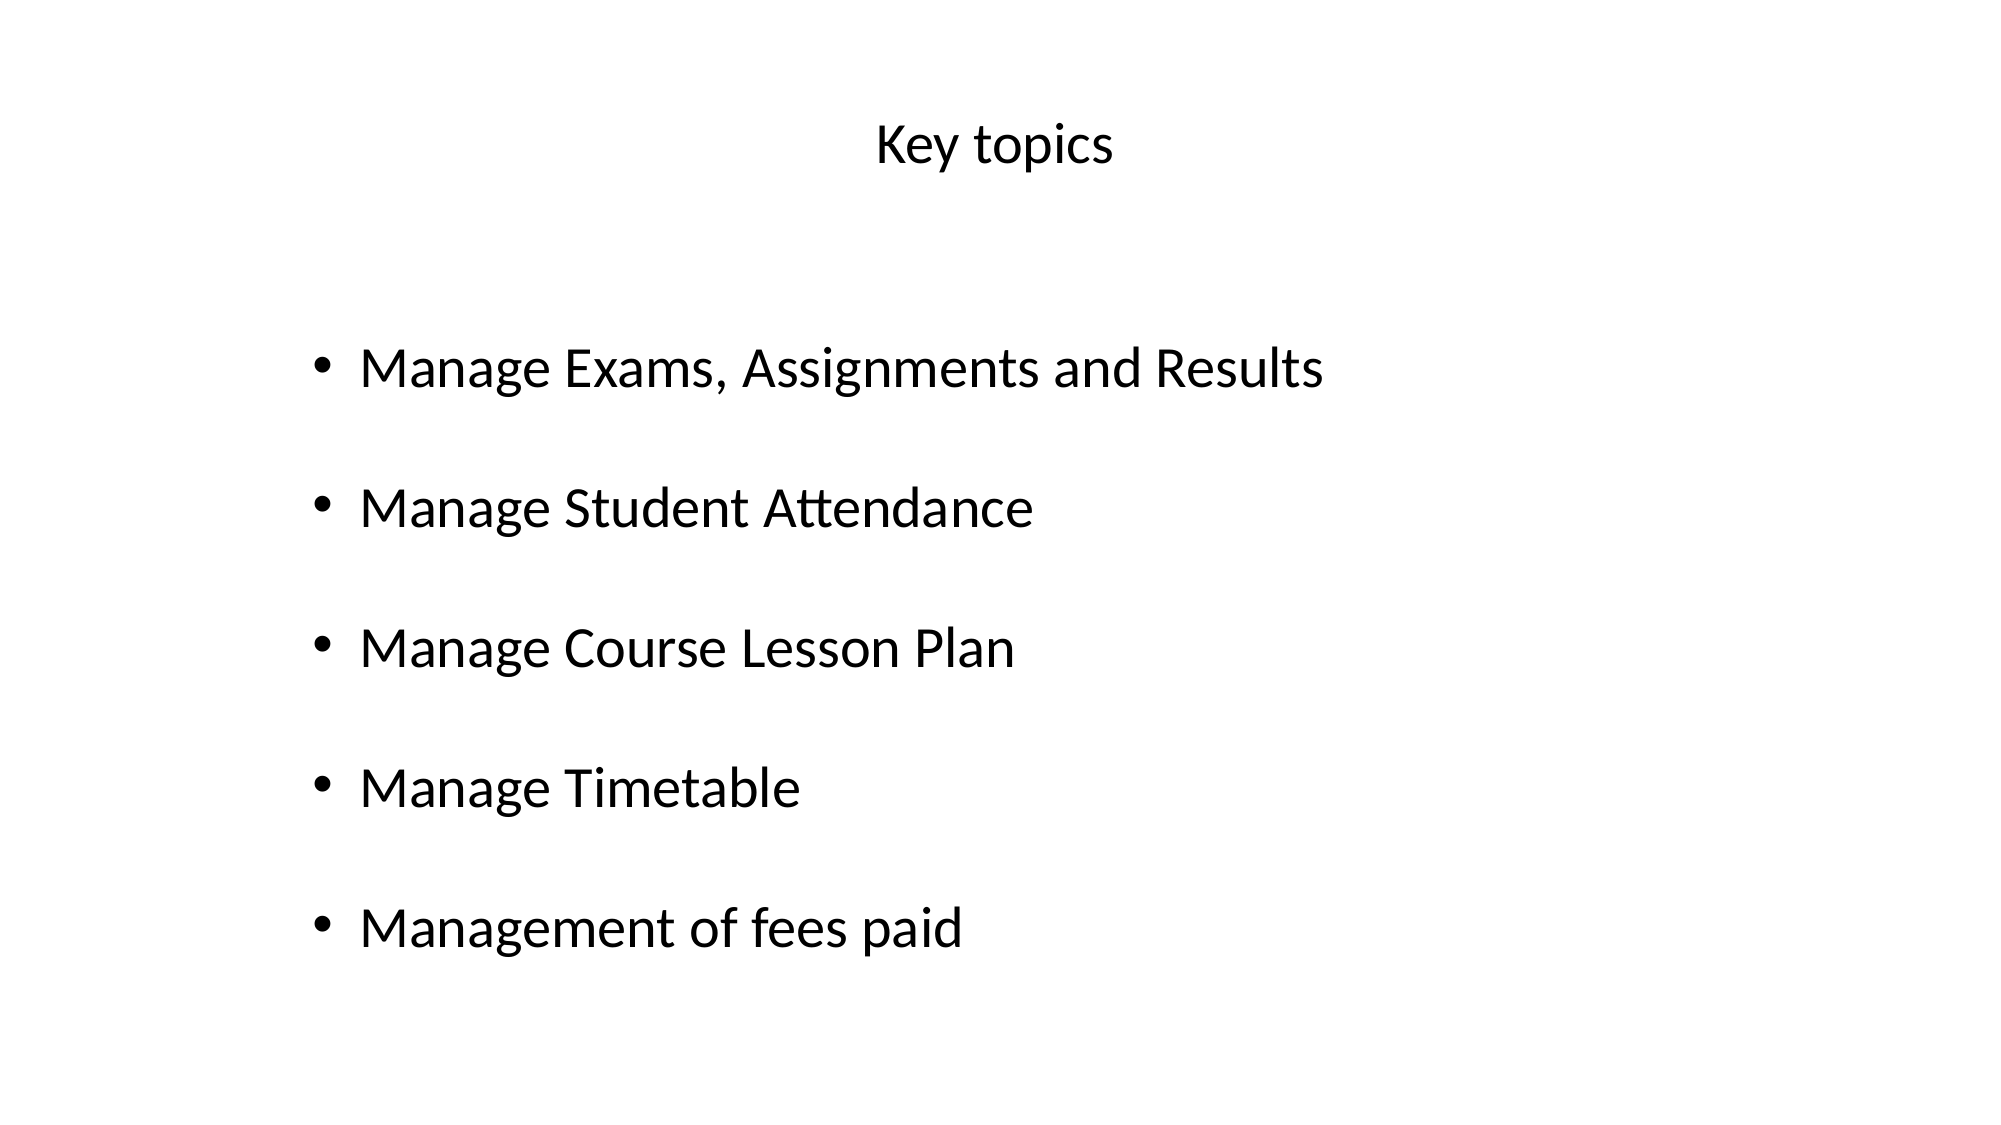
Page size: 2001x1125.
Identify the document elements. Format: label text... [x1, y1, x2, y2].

text_box Key topics [677, 97, 1313, 183]
text_box Manage Exams, Assignments and Results Manage Student Attendance Manage Course Lesson Plan Manage Timetable Management of fees paid [297, 321, 1703, 967]
